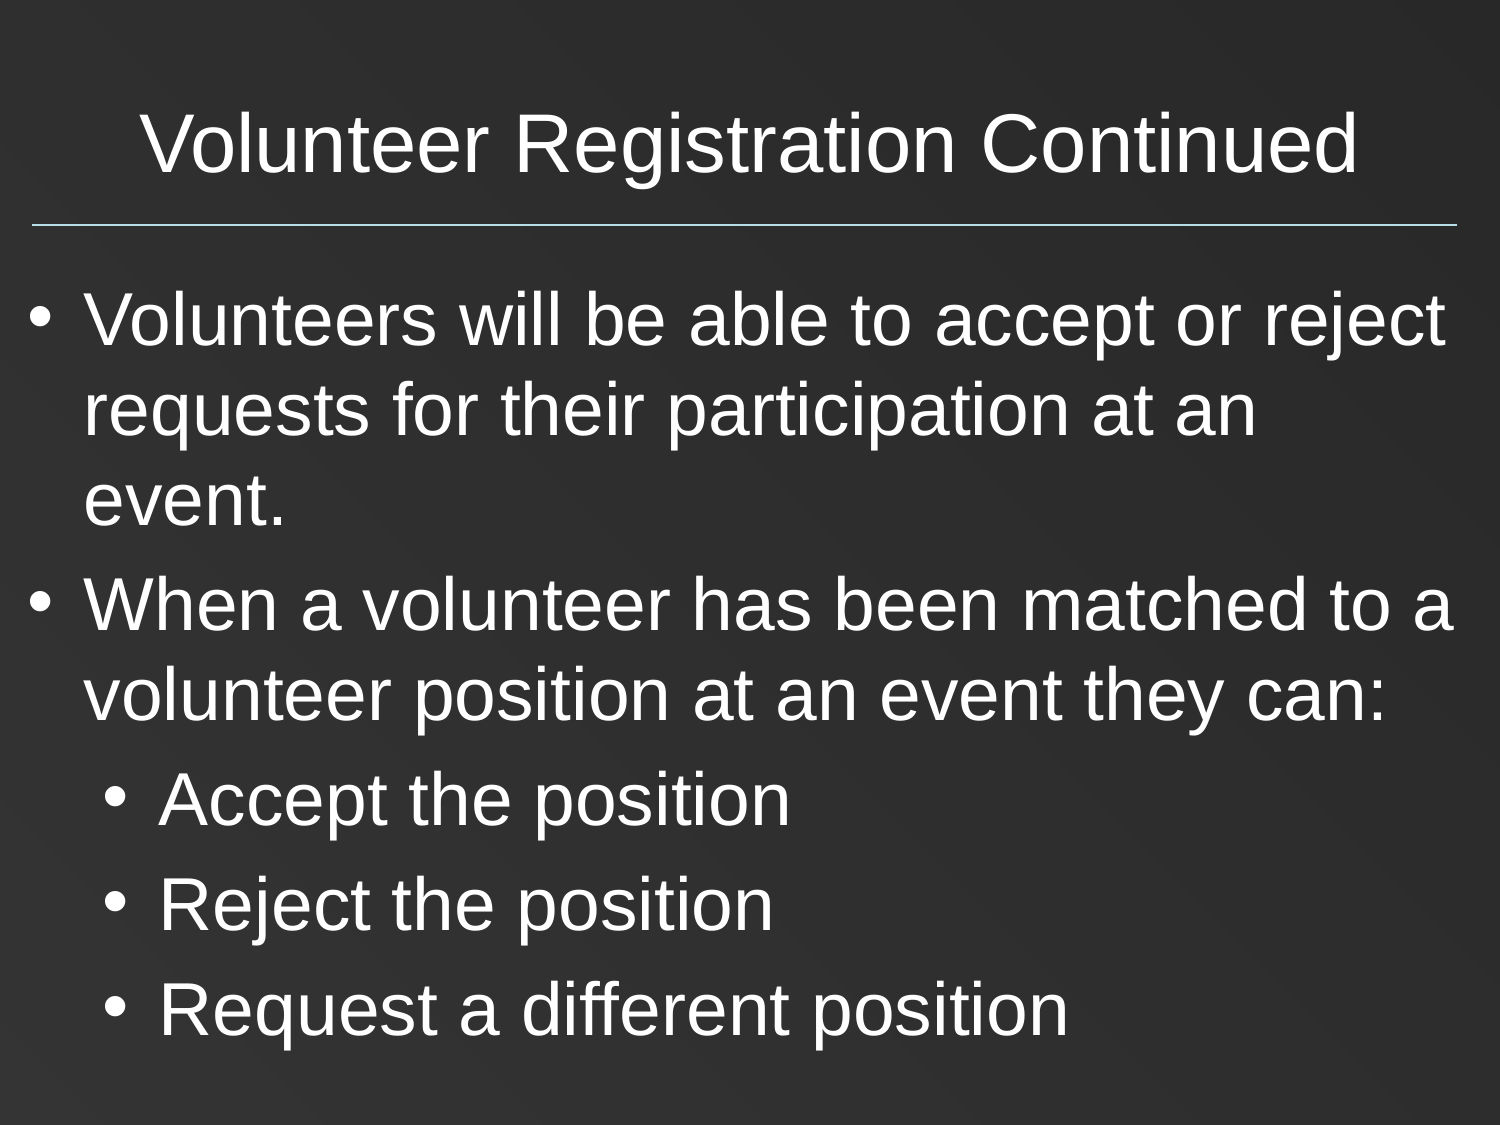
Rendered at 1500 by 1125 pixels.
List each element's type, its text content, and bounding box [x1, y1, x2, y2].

list Volunteers will be able to accept or reject requests for their participation at an event. When a volunteer has been matched to a volunteer position at an event they can: Accept the position Reject the position Request a different position [12, 262, 1476, 1088]
title Volunteer Registration Continued [74, 44, 1426, 233]
